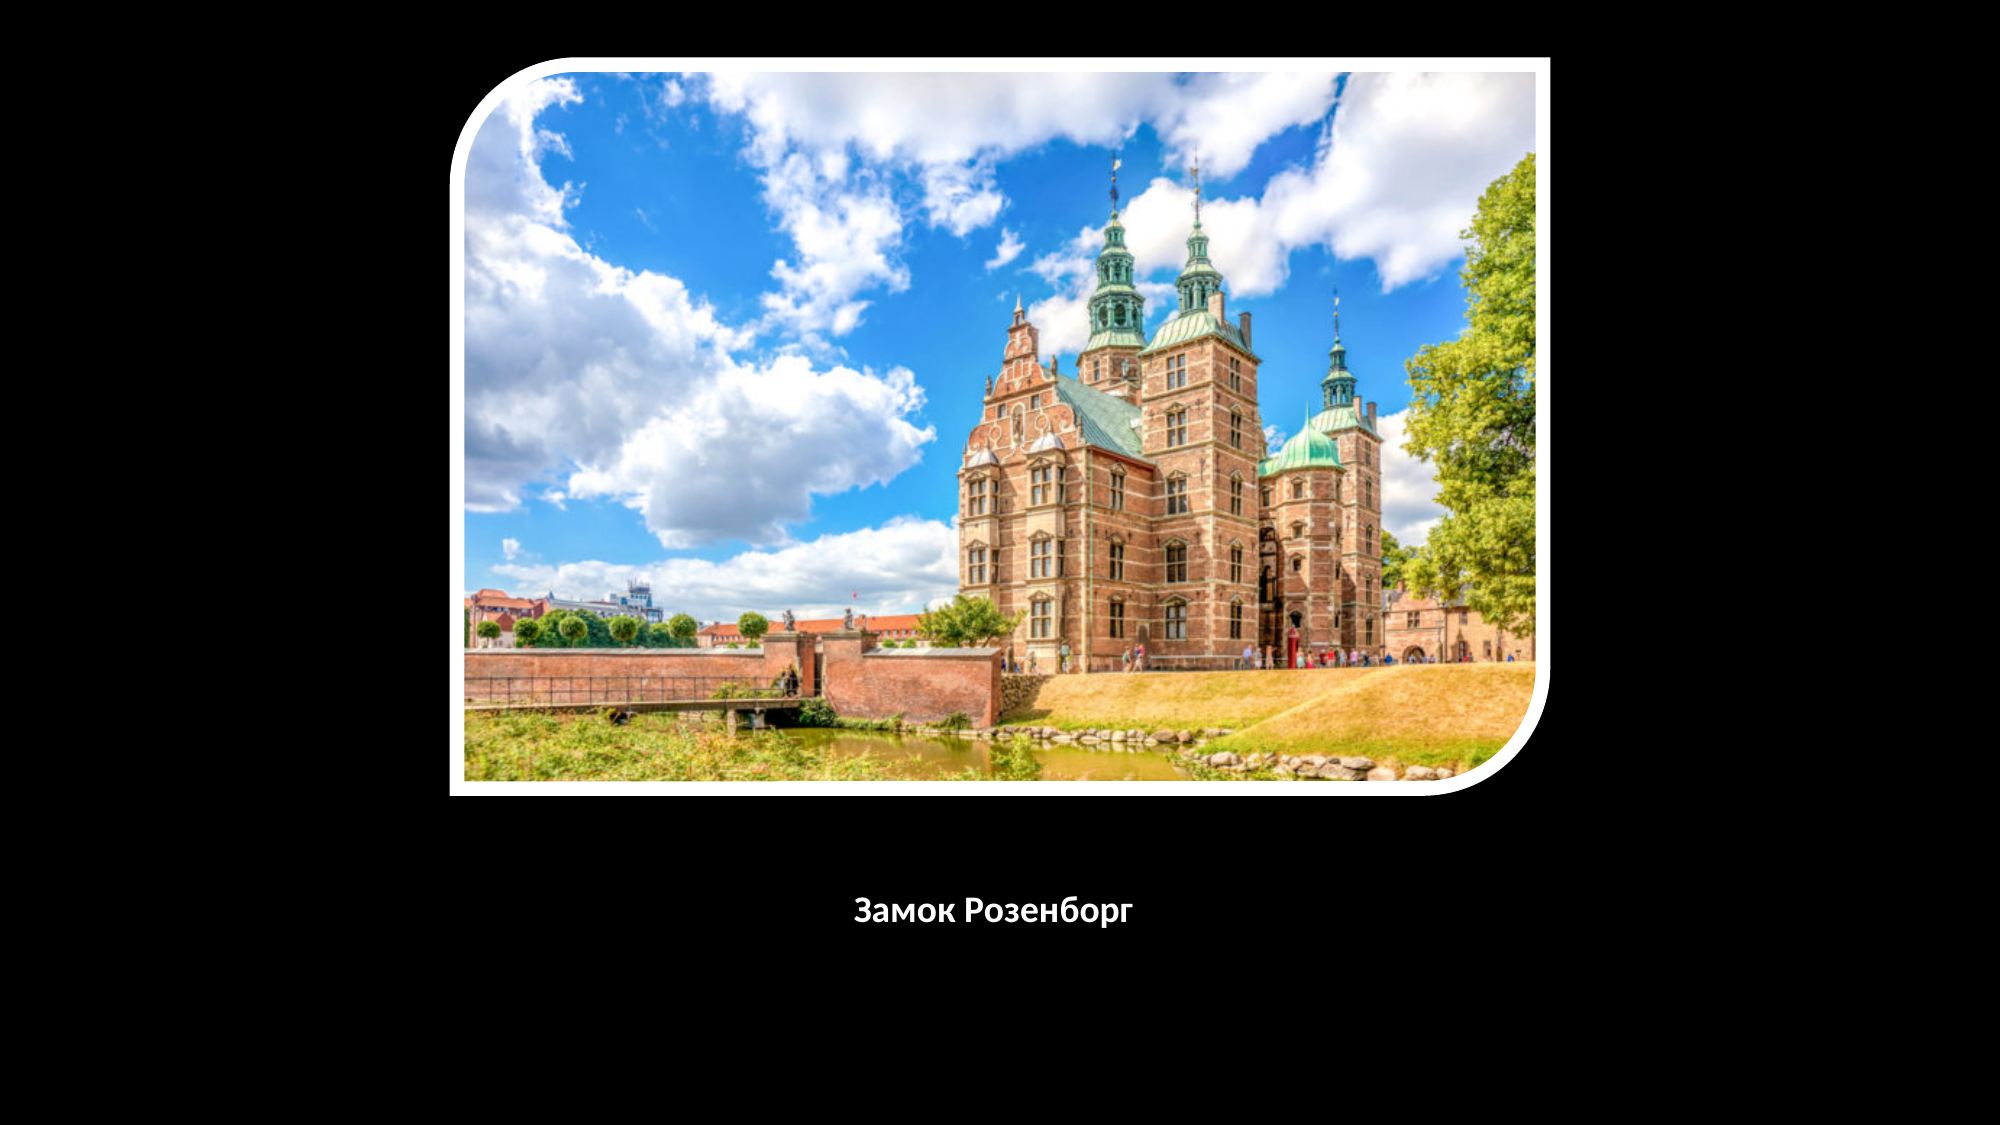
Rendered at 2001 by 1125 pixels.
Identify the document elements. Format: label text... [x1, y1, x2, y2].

picture [456, 64, 1543, 789]
text_box Замок Розенборг [838, 878, 1161, 983]
